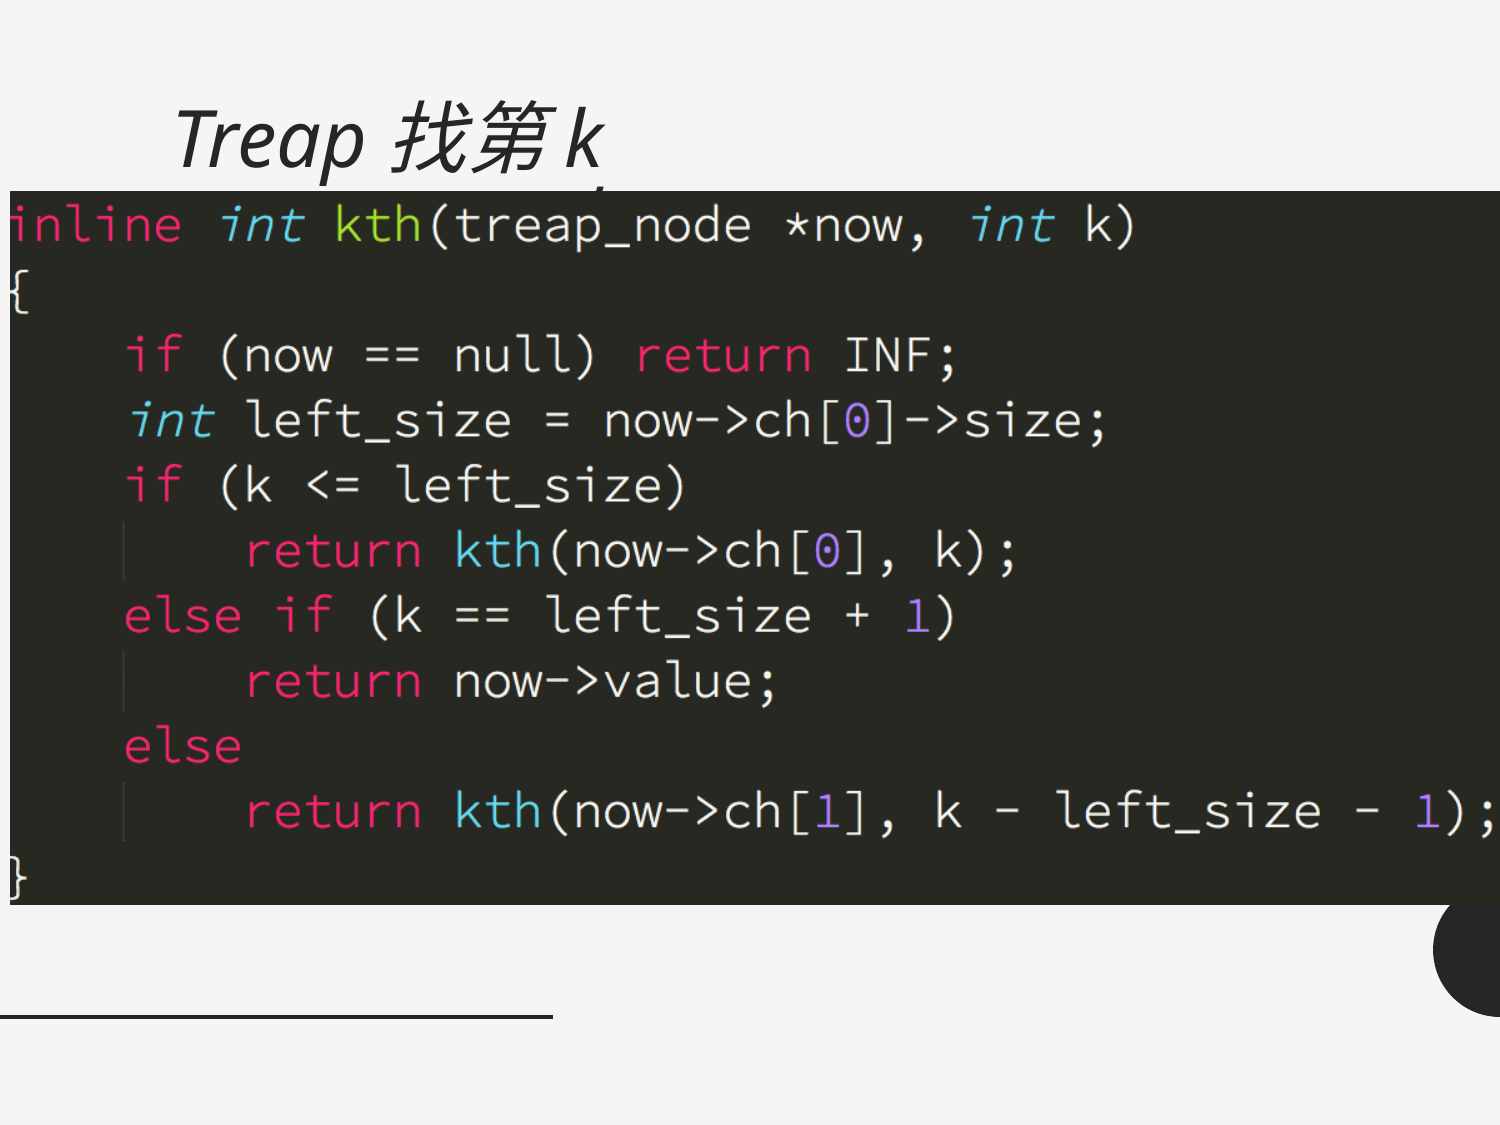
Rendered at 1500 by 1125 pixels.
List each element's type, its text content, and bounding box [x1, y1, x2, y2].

title Treap找第k大 [93, 91, 638, 191]
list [10, 191, 1500, 905]
